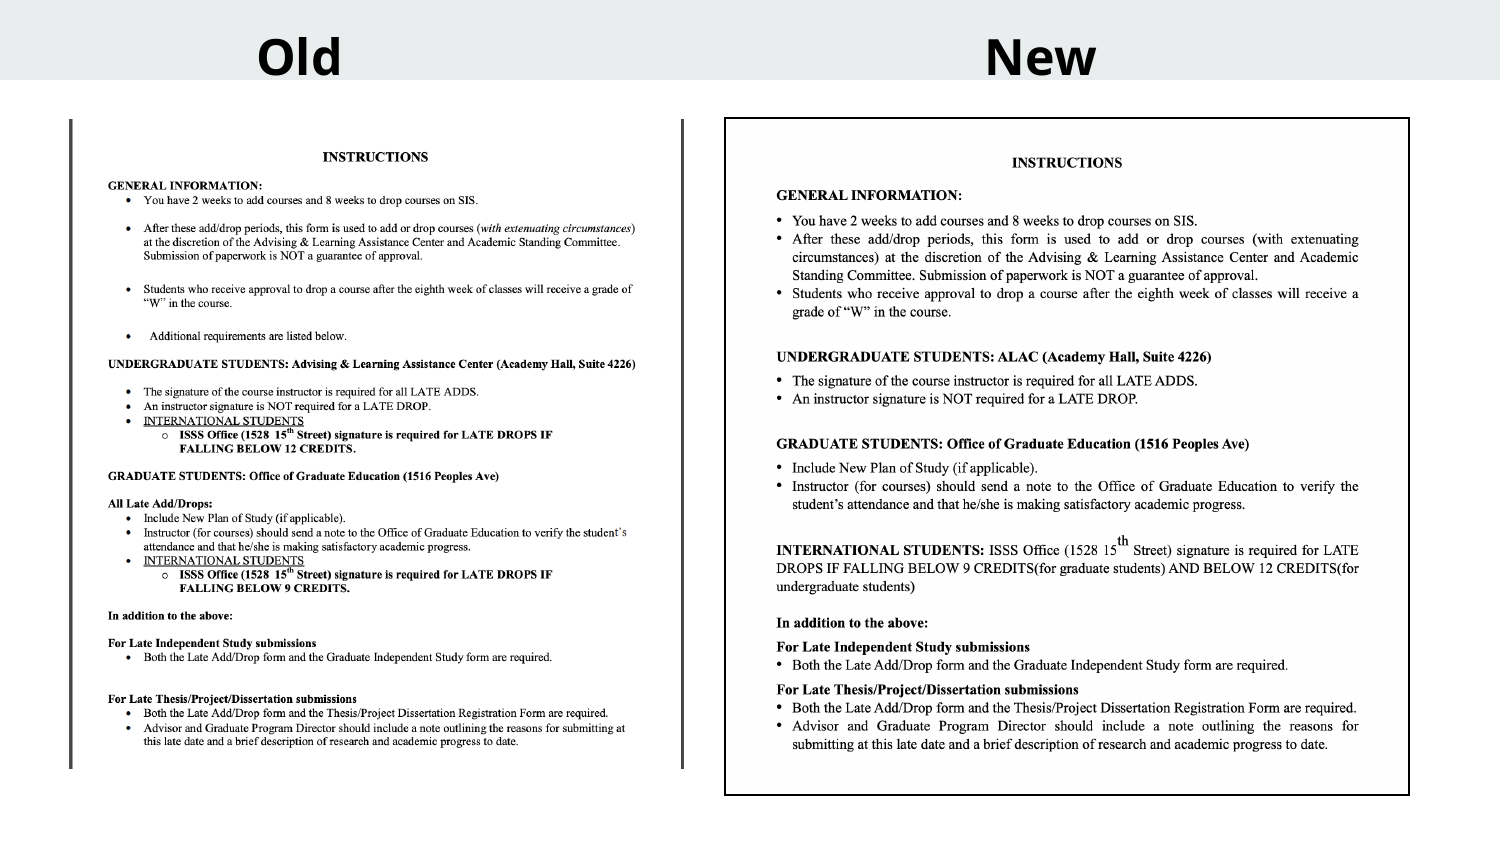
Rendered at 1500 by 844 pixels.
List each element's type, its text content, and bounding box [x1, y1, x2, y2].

text_box Old [177, 10, 434, 72]
picture [69, 118, 684, 769]
text_box New [865, 10, 1217, 72]
picture [725, 118, 1409, 794]
